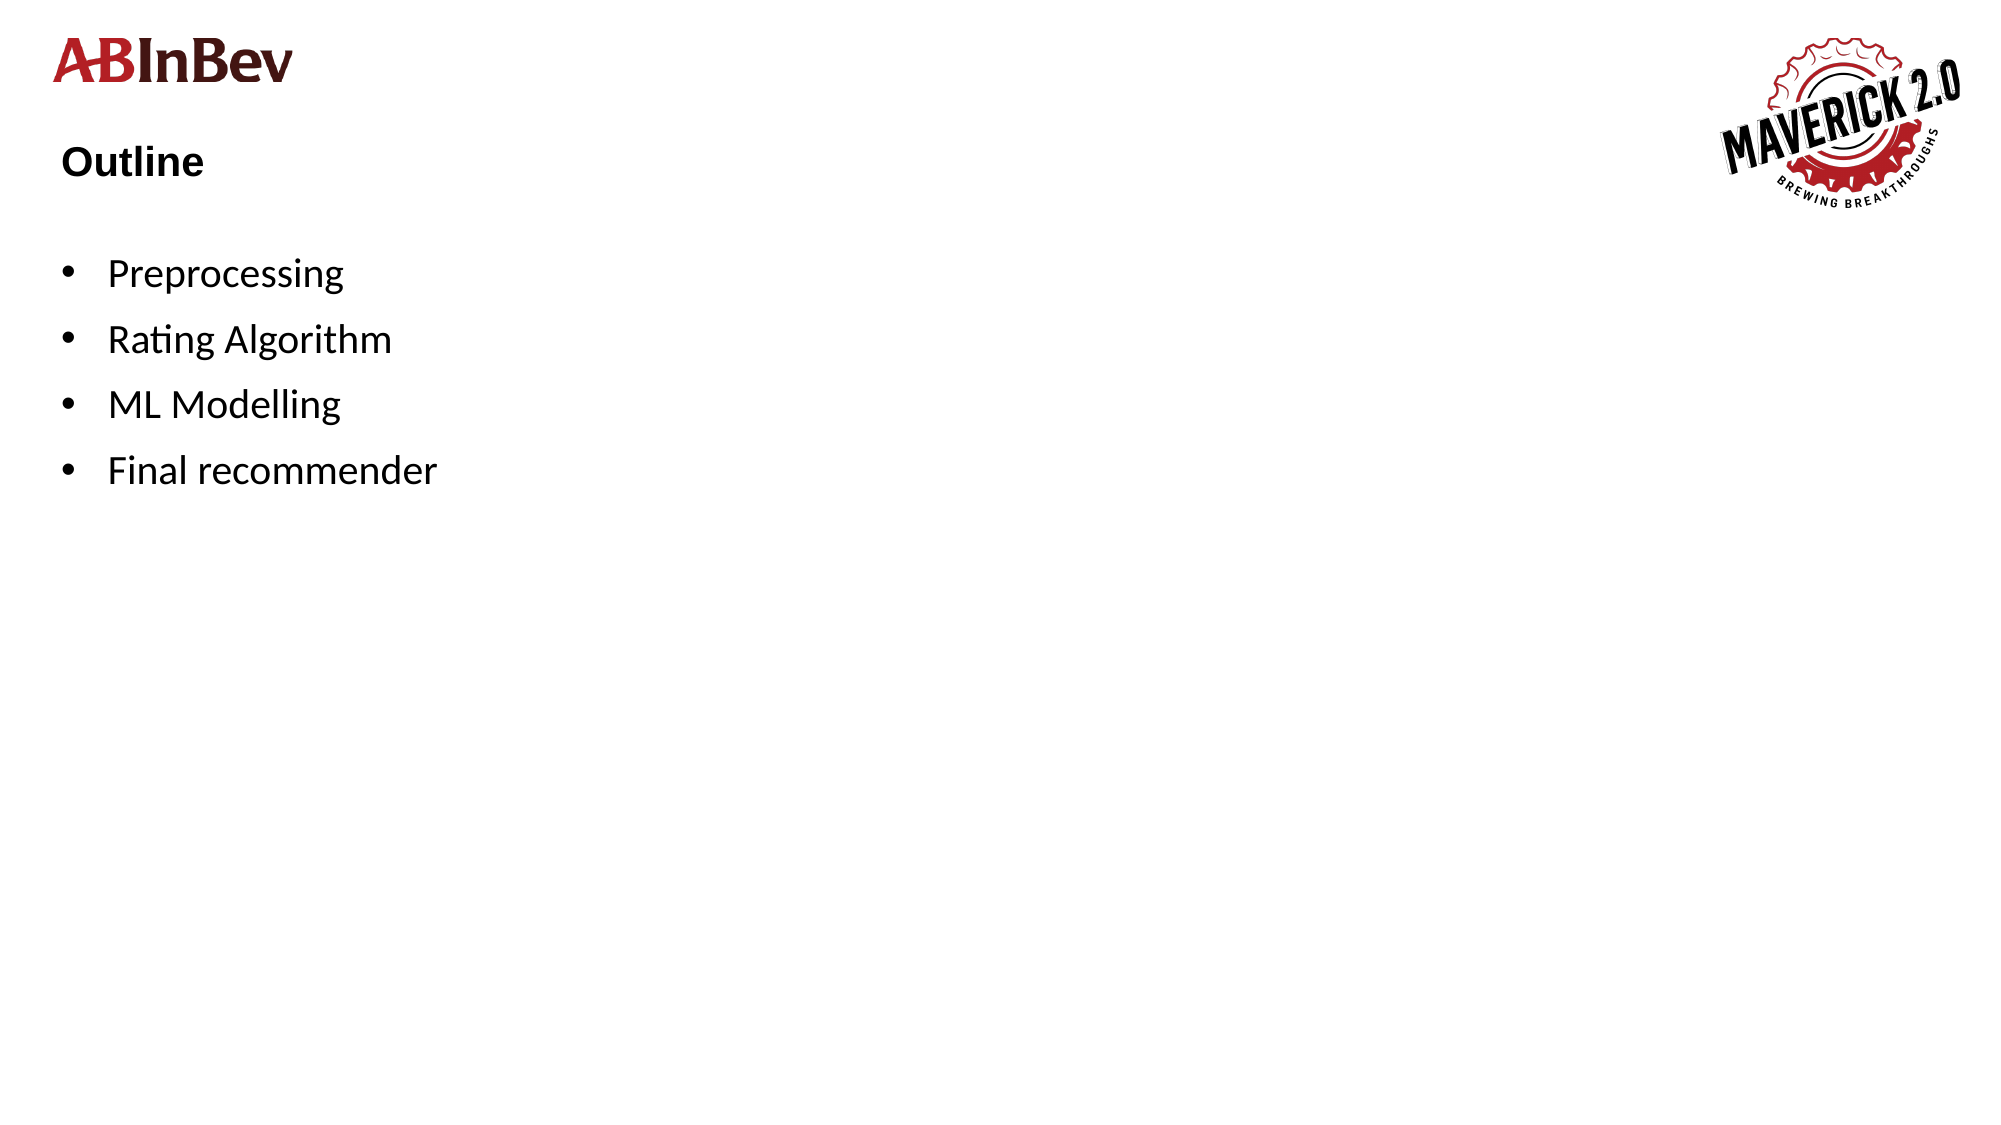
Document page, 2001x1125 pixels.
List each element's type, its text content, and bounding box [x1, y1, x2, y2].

list Preprocessing Rating Algorithm ML Modelling Final recommender [46, 243, 1954, 1072]
title Outline [46, 118, 1701, 208]
